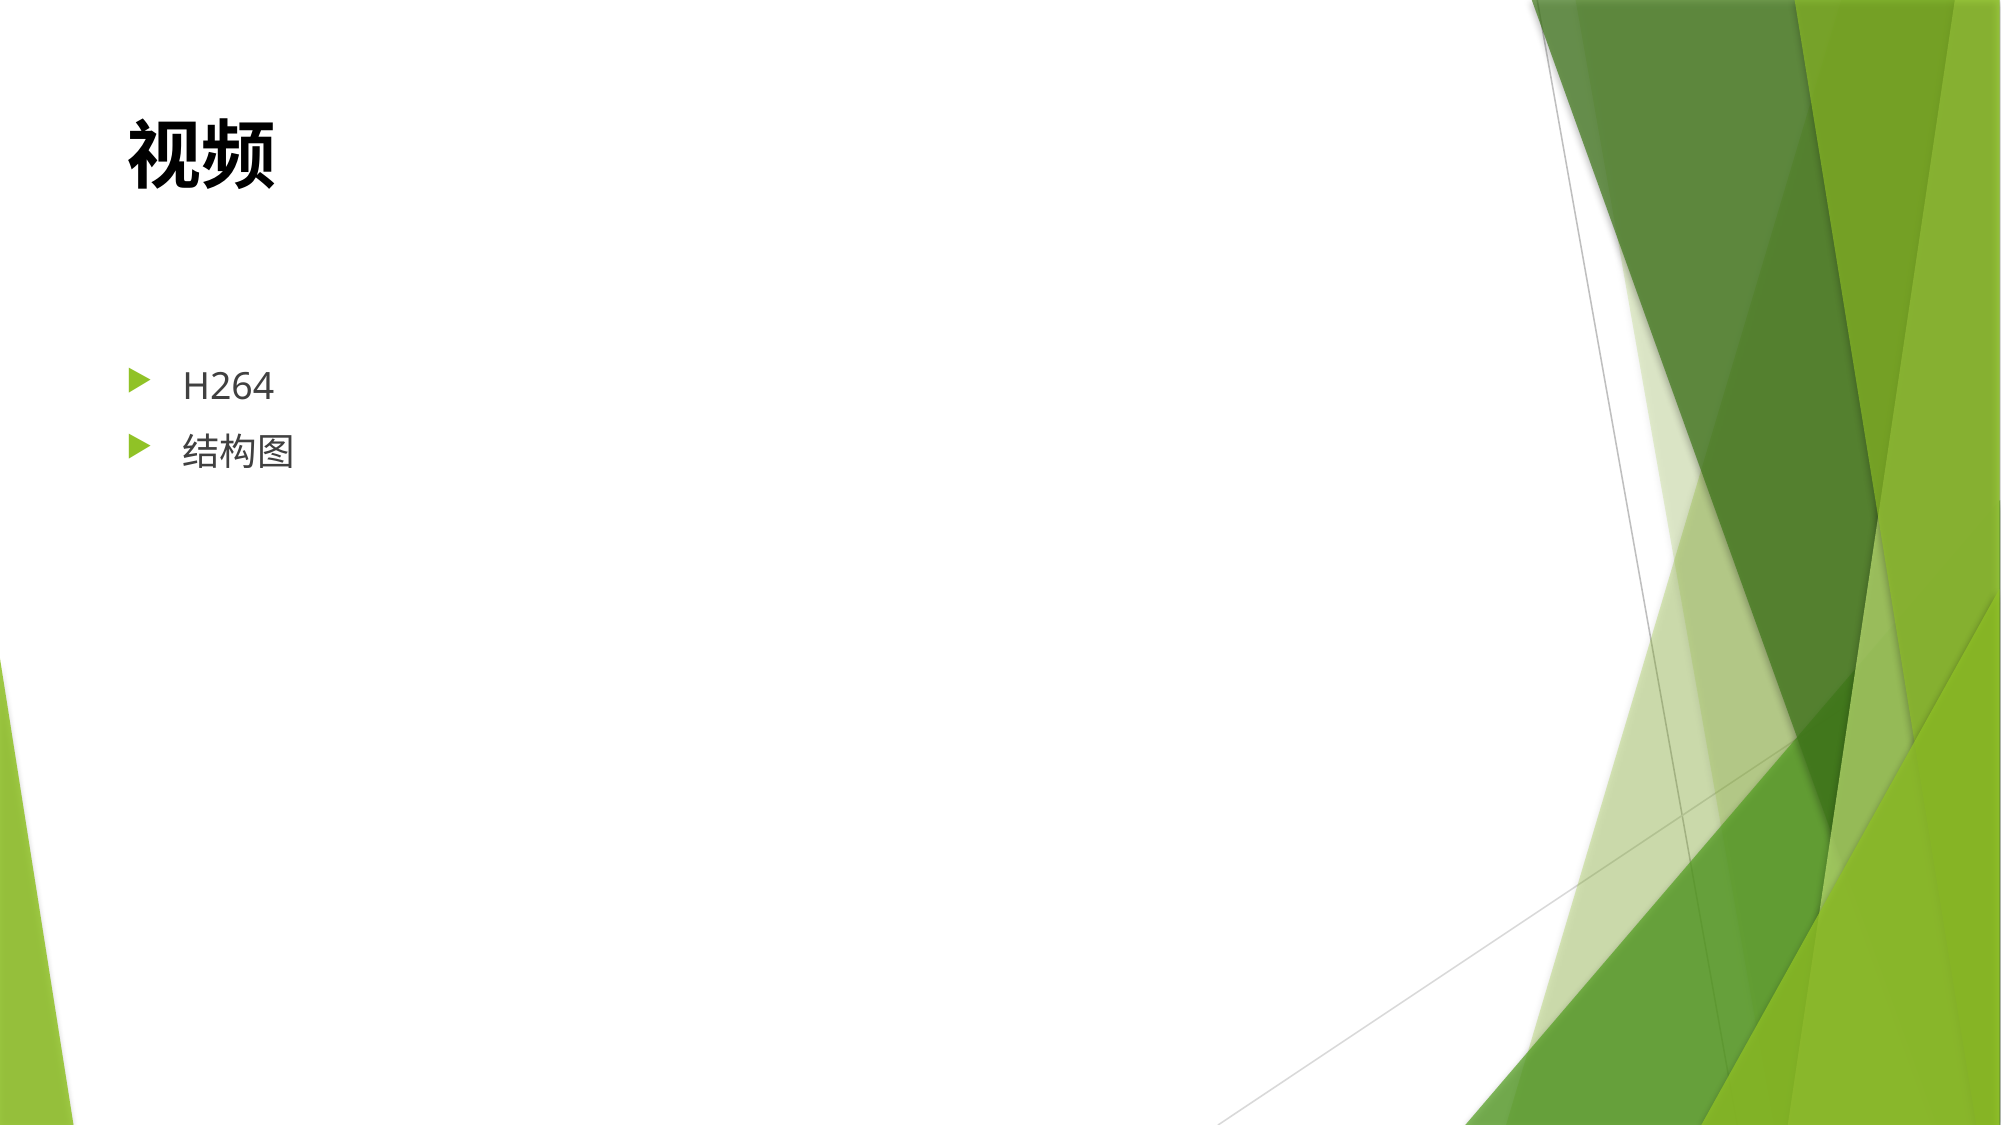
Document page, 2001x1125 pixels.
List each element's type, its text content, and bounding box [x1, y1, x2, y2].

title 视频 [111, 99, 1522, 317]
list H264 结构图 [111, 354, 1522, 992]
